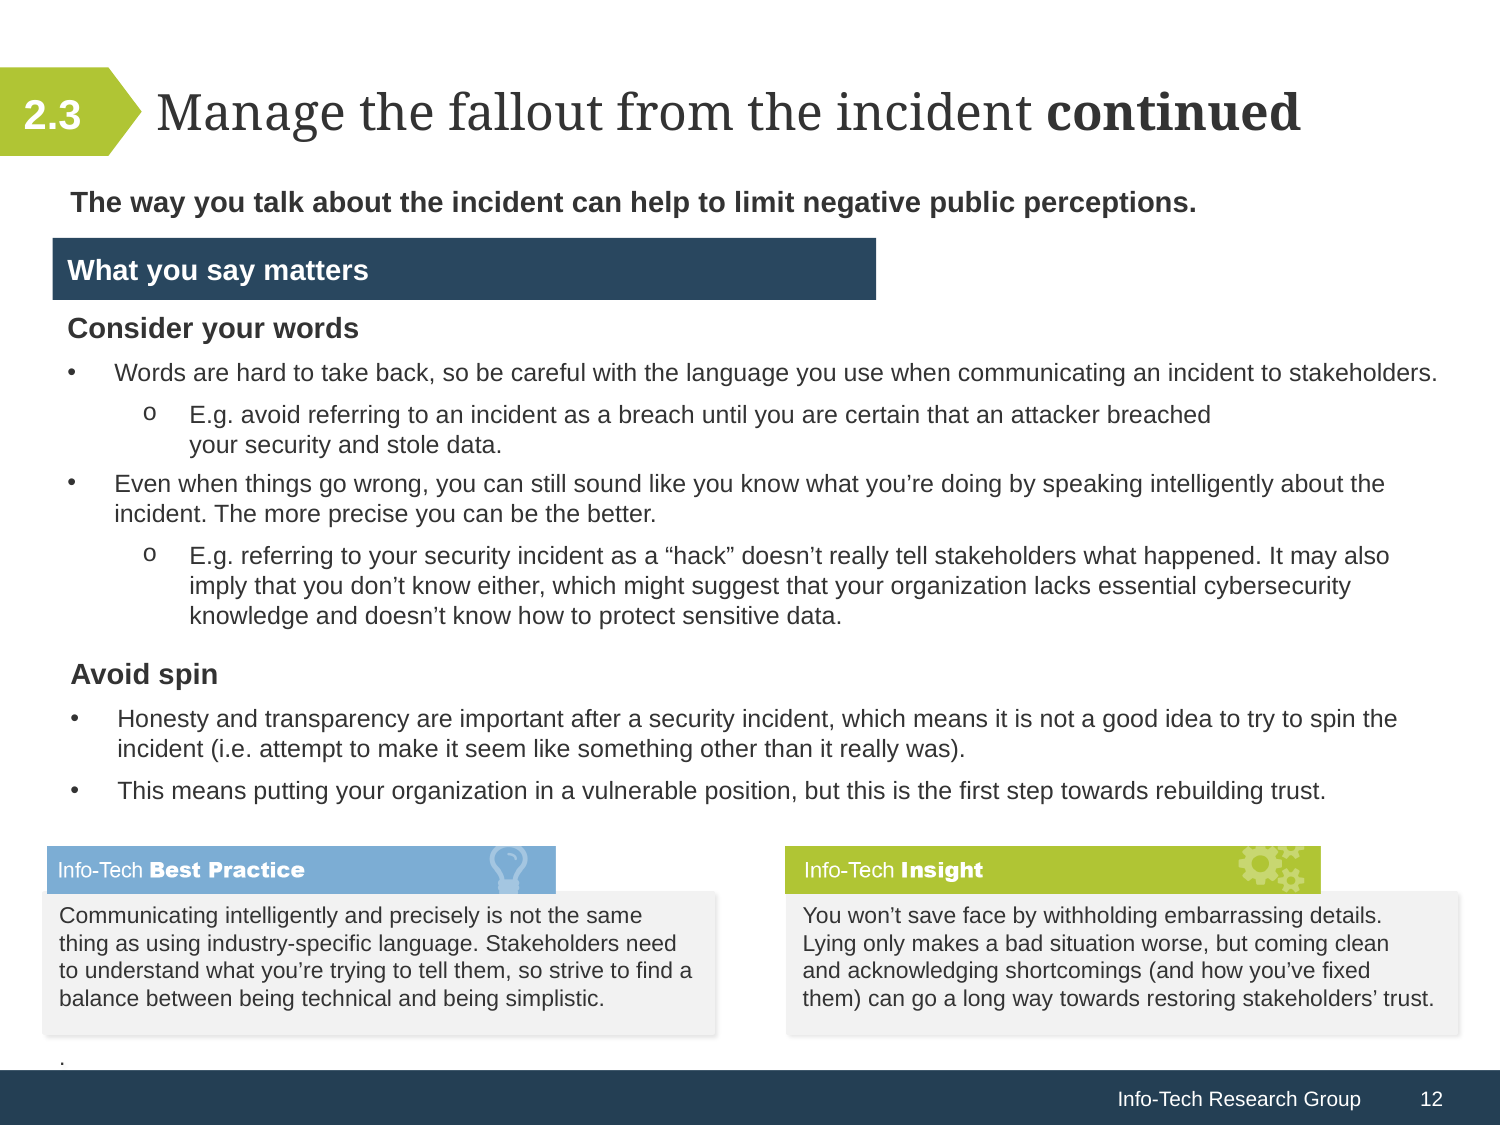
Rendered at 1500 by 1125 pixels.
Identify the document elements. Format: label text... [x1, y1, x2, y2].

text_box The way you talk about the incident can help to limit negative public perceptions. [55, 176, 1386, 227]
list 2.3 [0, 40, 106, 187]
text_box What you say matters [50, 236, 878, 302]
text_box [785, 845, 1457, 1033]
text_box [44, 845, 714, 1033]
title Manage the fallout from the incident continued [141, 42, 1457, 185]
text_box Consider your words Words are hard to take back, so be careful with the language you use when communicating an incident to stakeholders. E.g. avoid referring to an incident as a breach until you are certain that an attacker breached your security and stole data. Even when things go wrong, you can still sound like you know what you’re doing by speaking intelligently about the incident. The more precise you can be the better. E.g. referring to your security incident as a “hack” doesn’t really tell stakeholders what happened. It may also imply that you don’t know either, which might suggest that your organization lacks essential cybersecurity knowledge and doesn’t know how to protect sensitive data. [52, 301, 1457, 637]
text_box Avoid spin Honesty and transparency are important after a security incident, which means it is not a good idea to try to spin the incident (i.e. attempt to make it seem like something other than it really was). This means putting your organization in a vulnerable position, but this is the first step towards rebuilding trust. [55, 647, 1477, 813]
